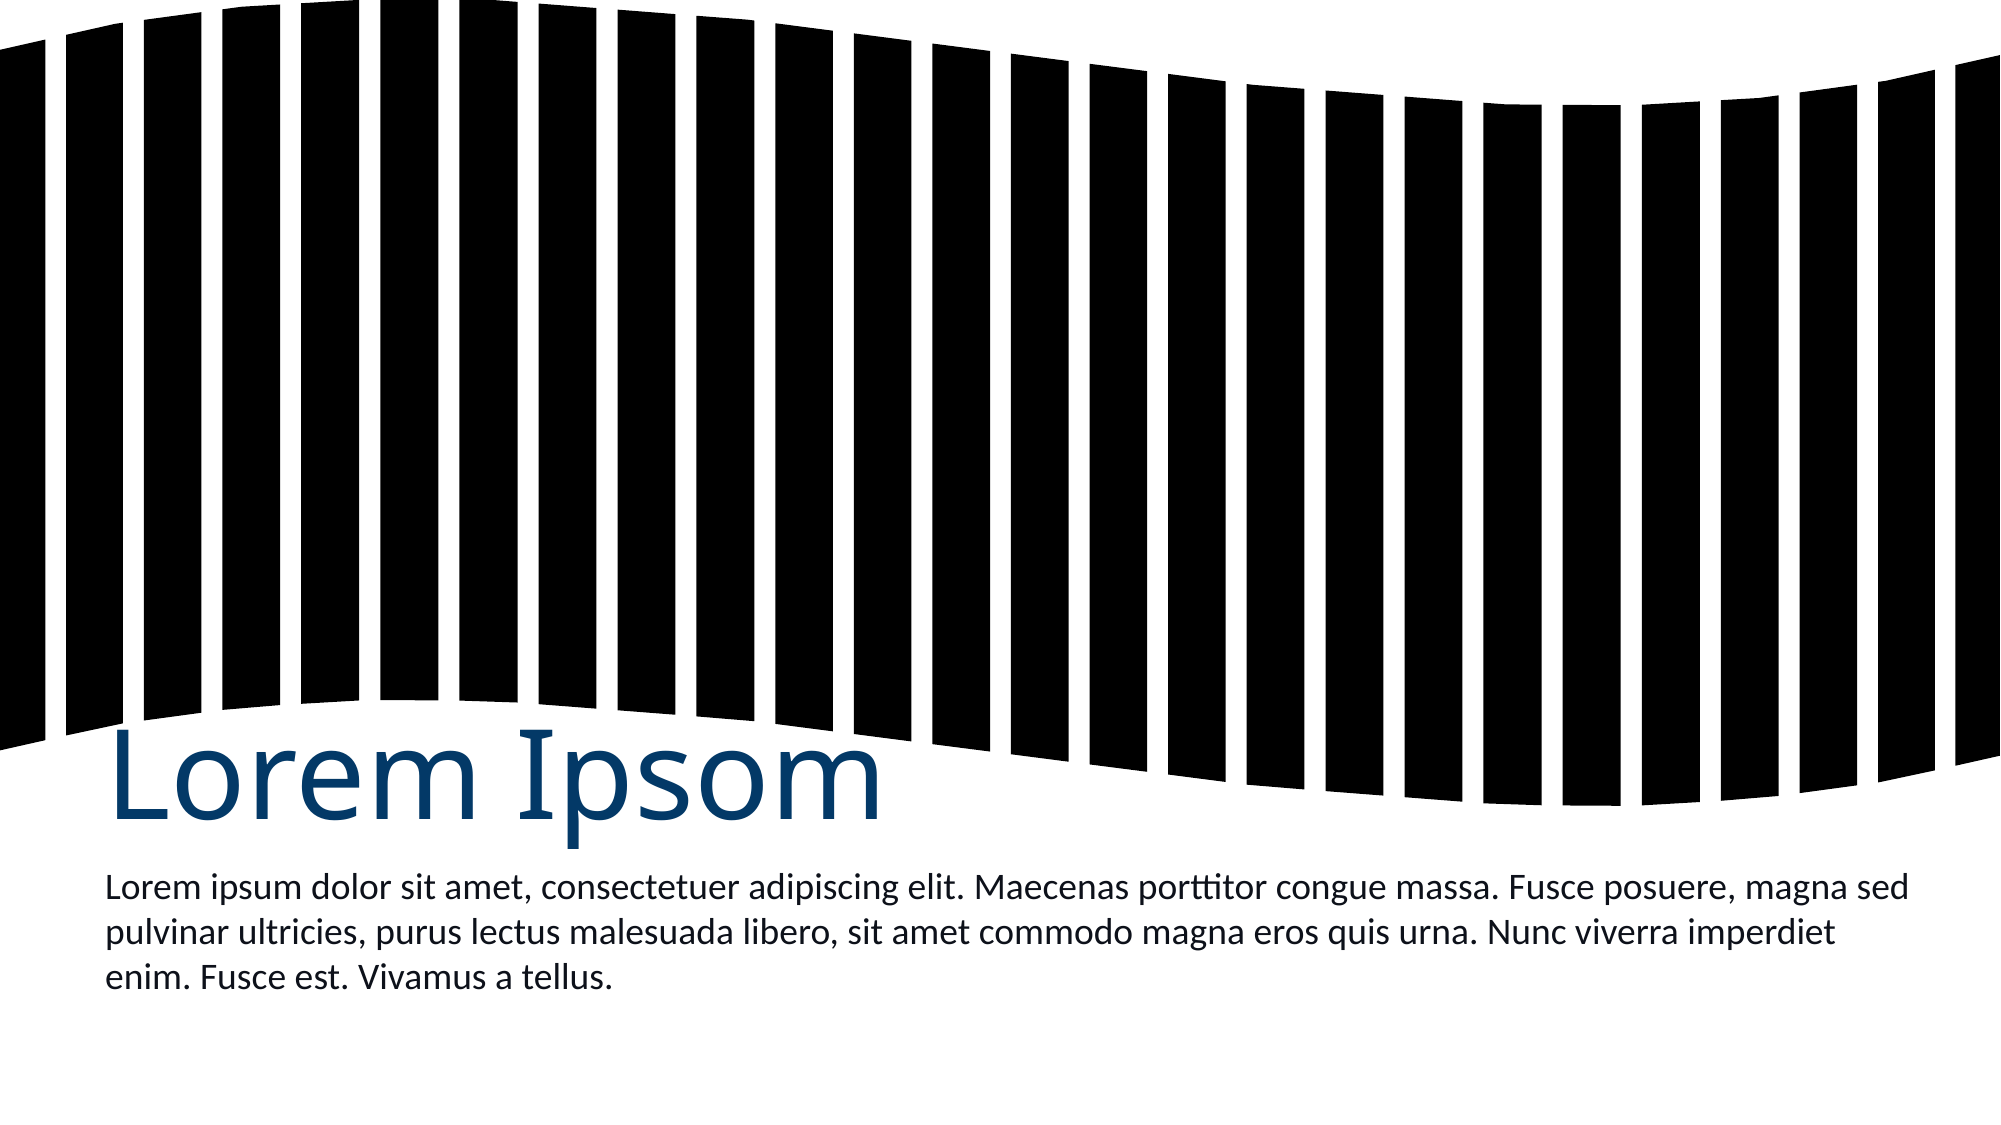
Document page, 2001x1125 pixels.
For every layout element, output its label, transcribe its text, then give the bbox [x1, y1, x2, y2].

text_box Lorem Ipsom [90, 687, 1000, 853]
text_box Lorem ipsum dolor sit amet, consectetuer adipiscing elit. Maecenas porttitor congue massa. Fusce posuere, magna sed pulvinar ultricies, purus lectus malesuada libero, sit amet commodo magna eros quis urna. Nunc viverra imperdiet enim. Fusce est. Vivamus a tellus. [90, 854, 1931, 1049]
